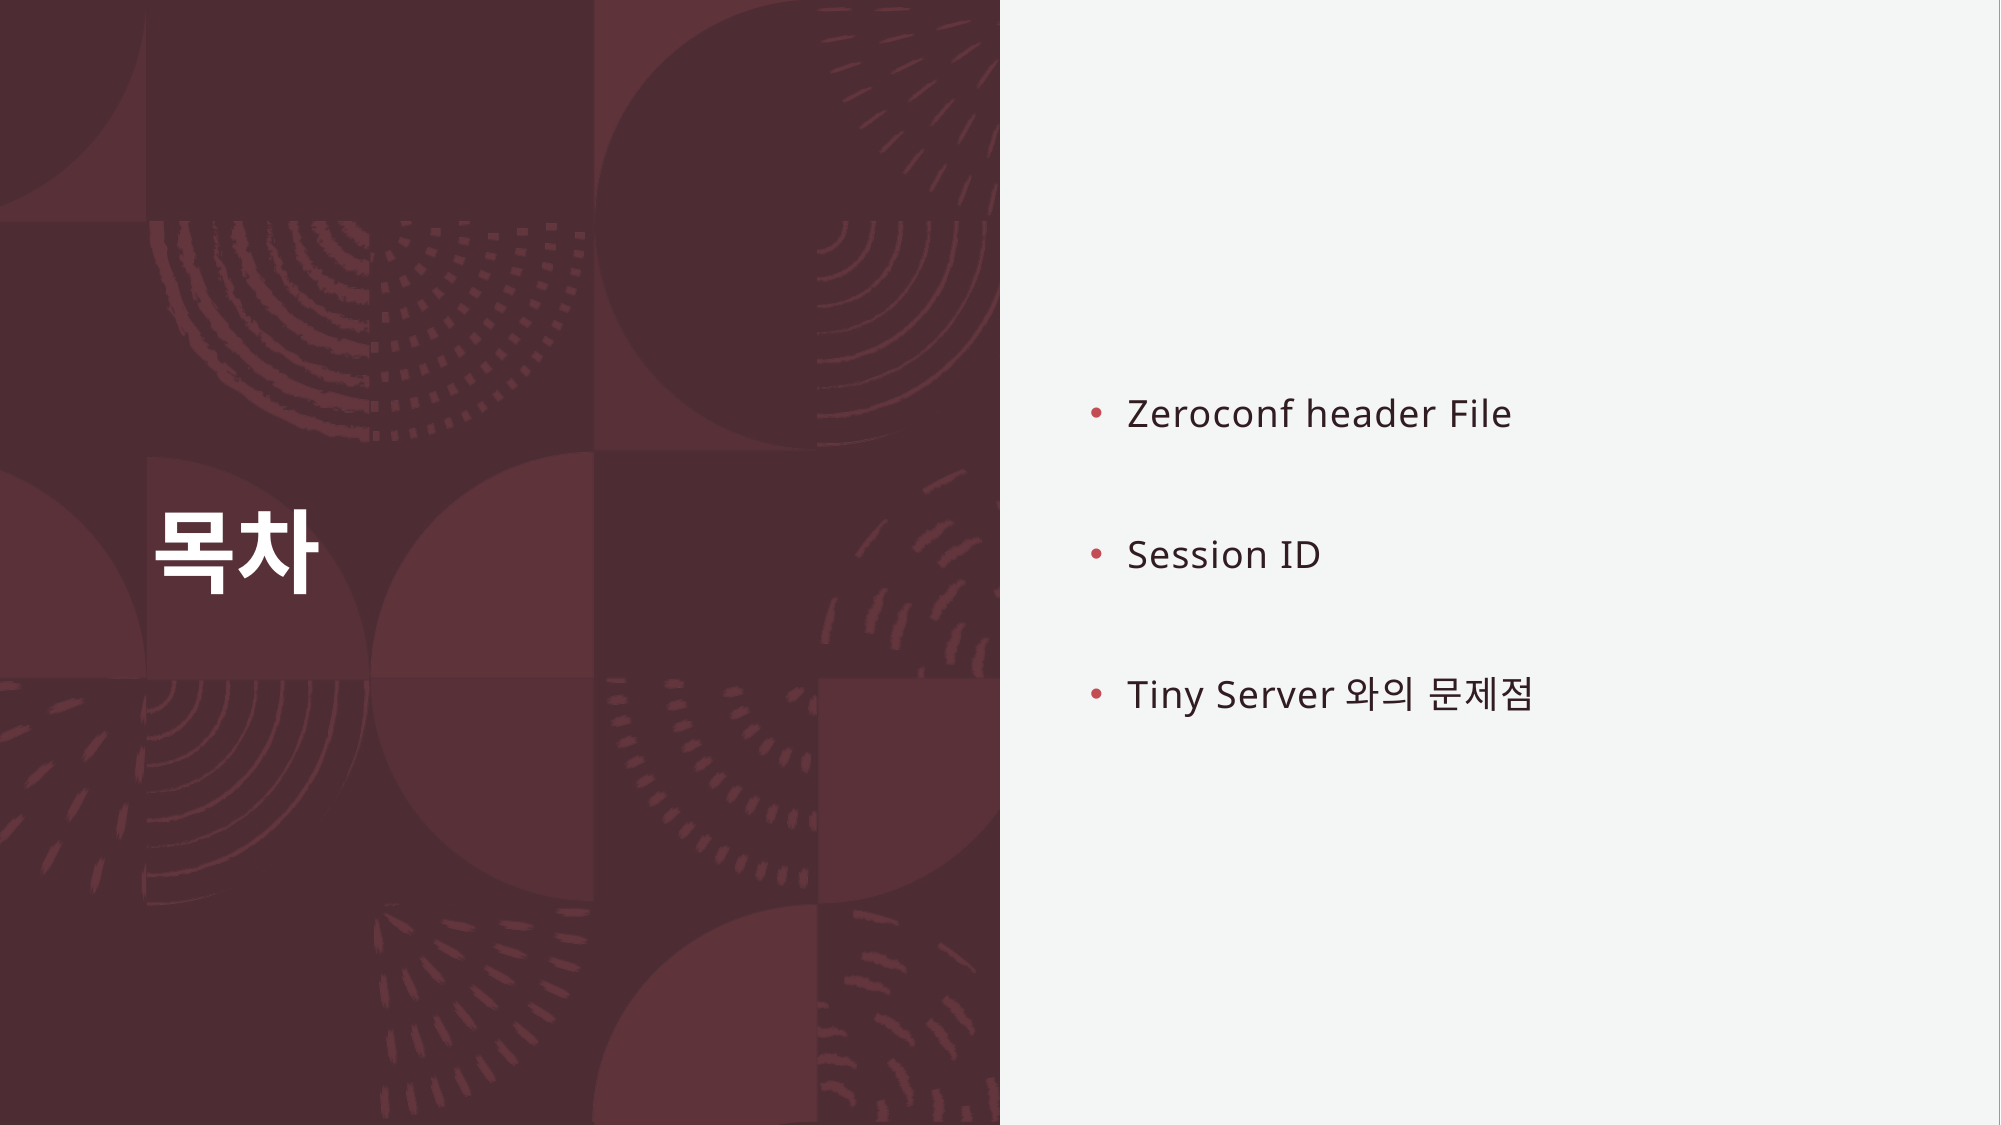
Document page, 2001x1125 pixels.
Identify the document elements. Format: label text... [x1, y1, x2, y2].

text_box 목차 [137, 91, 938, 1007]
list Zeroconf header File Session ID Tiny Server와의 문제점 [1074, 241, 1808, 774]
text_box [1001, 0, 2000, 1125]
text_box [0, 0, 1001, 1125]
